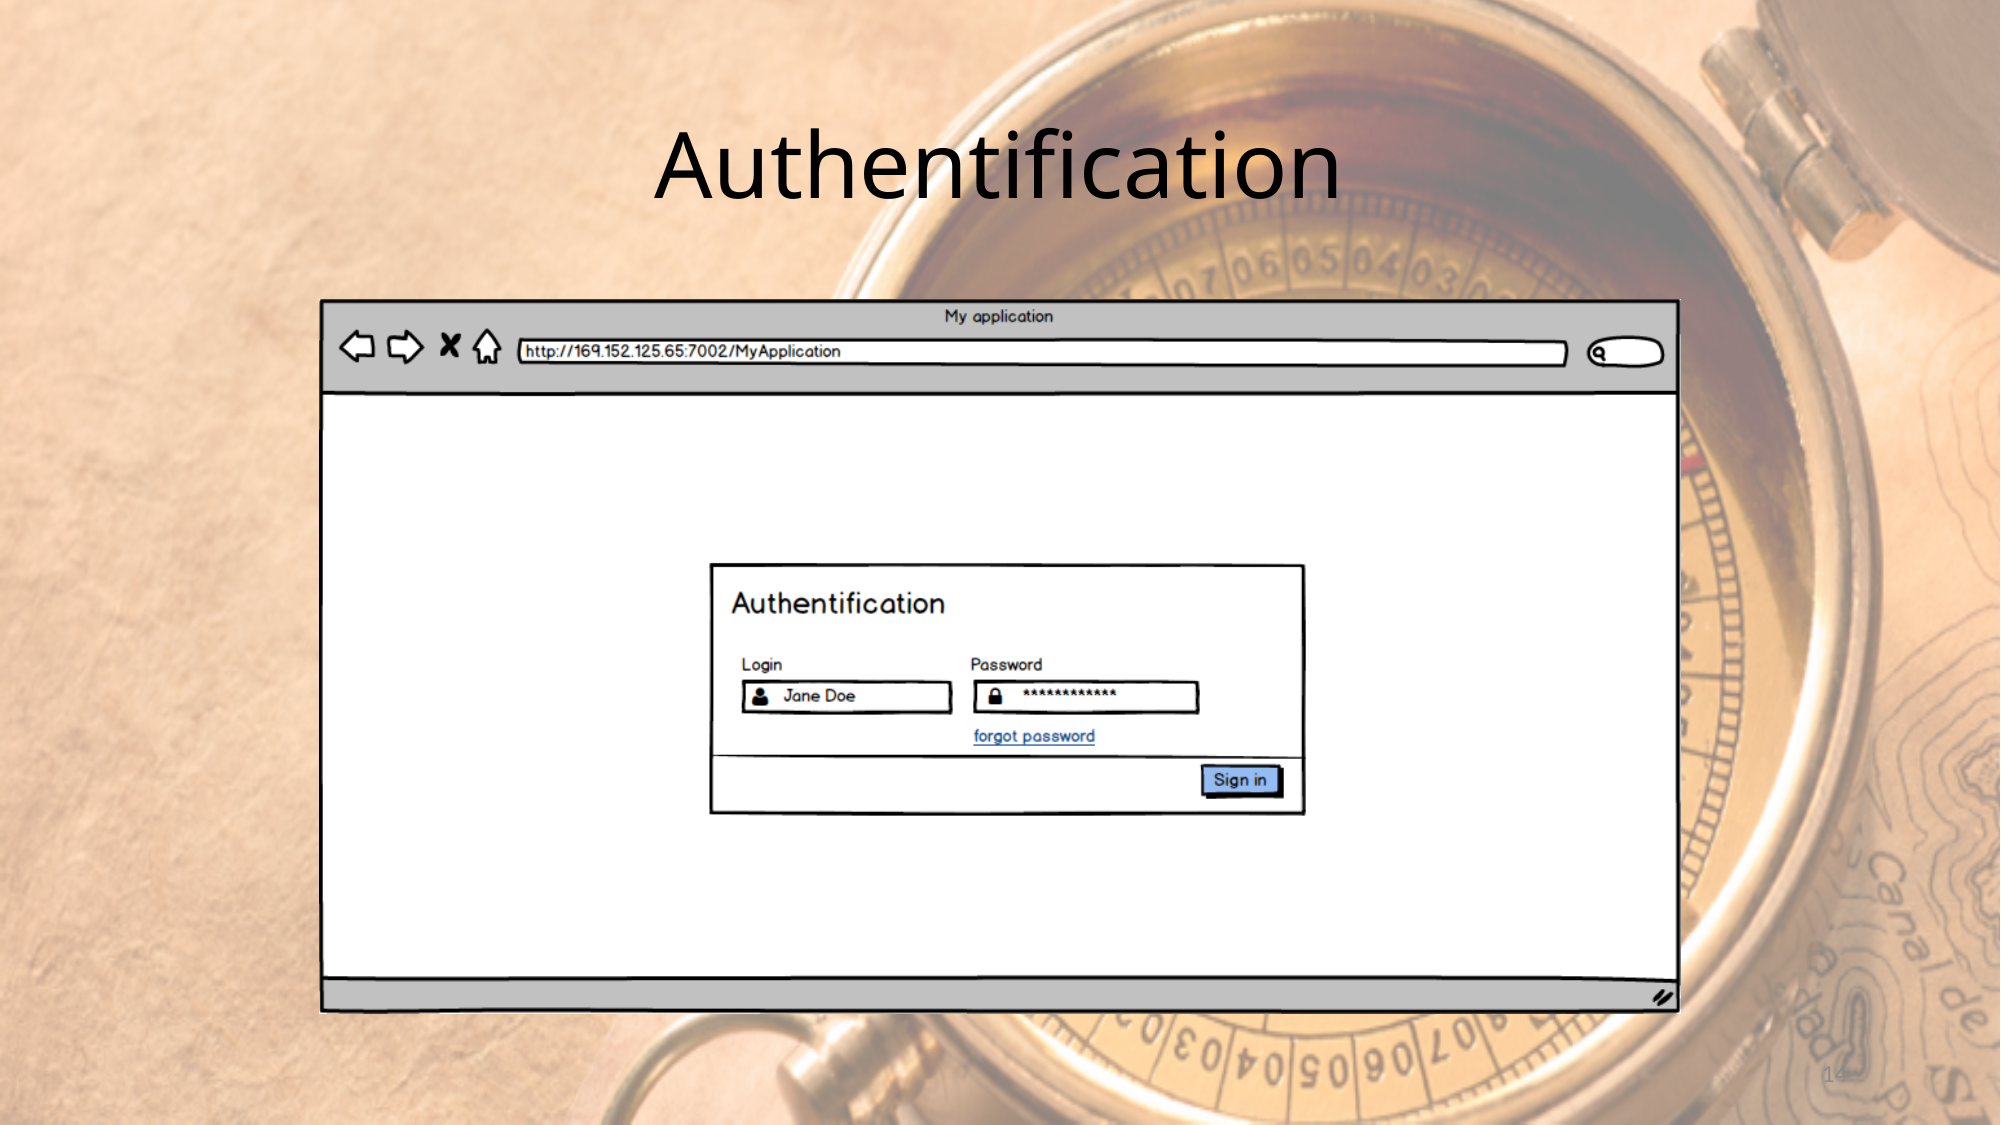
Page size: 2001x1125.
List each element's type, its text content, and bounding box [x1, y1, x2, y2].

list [319, 299, 1681, 1014]
title Authentification [137, 59, 1863, 278]
slide_number 14 [1412, 1042, 1863, 1103]
